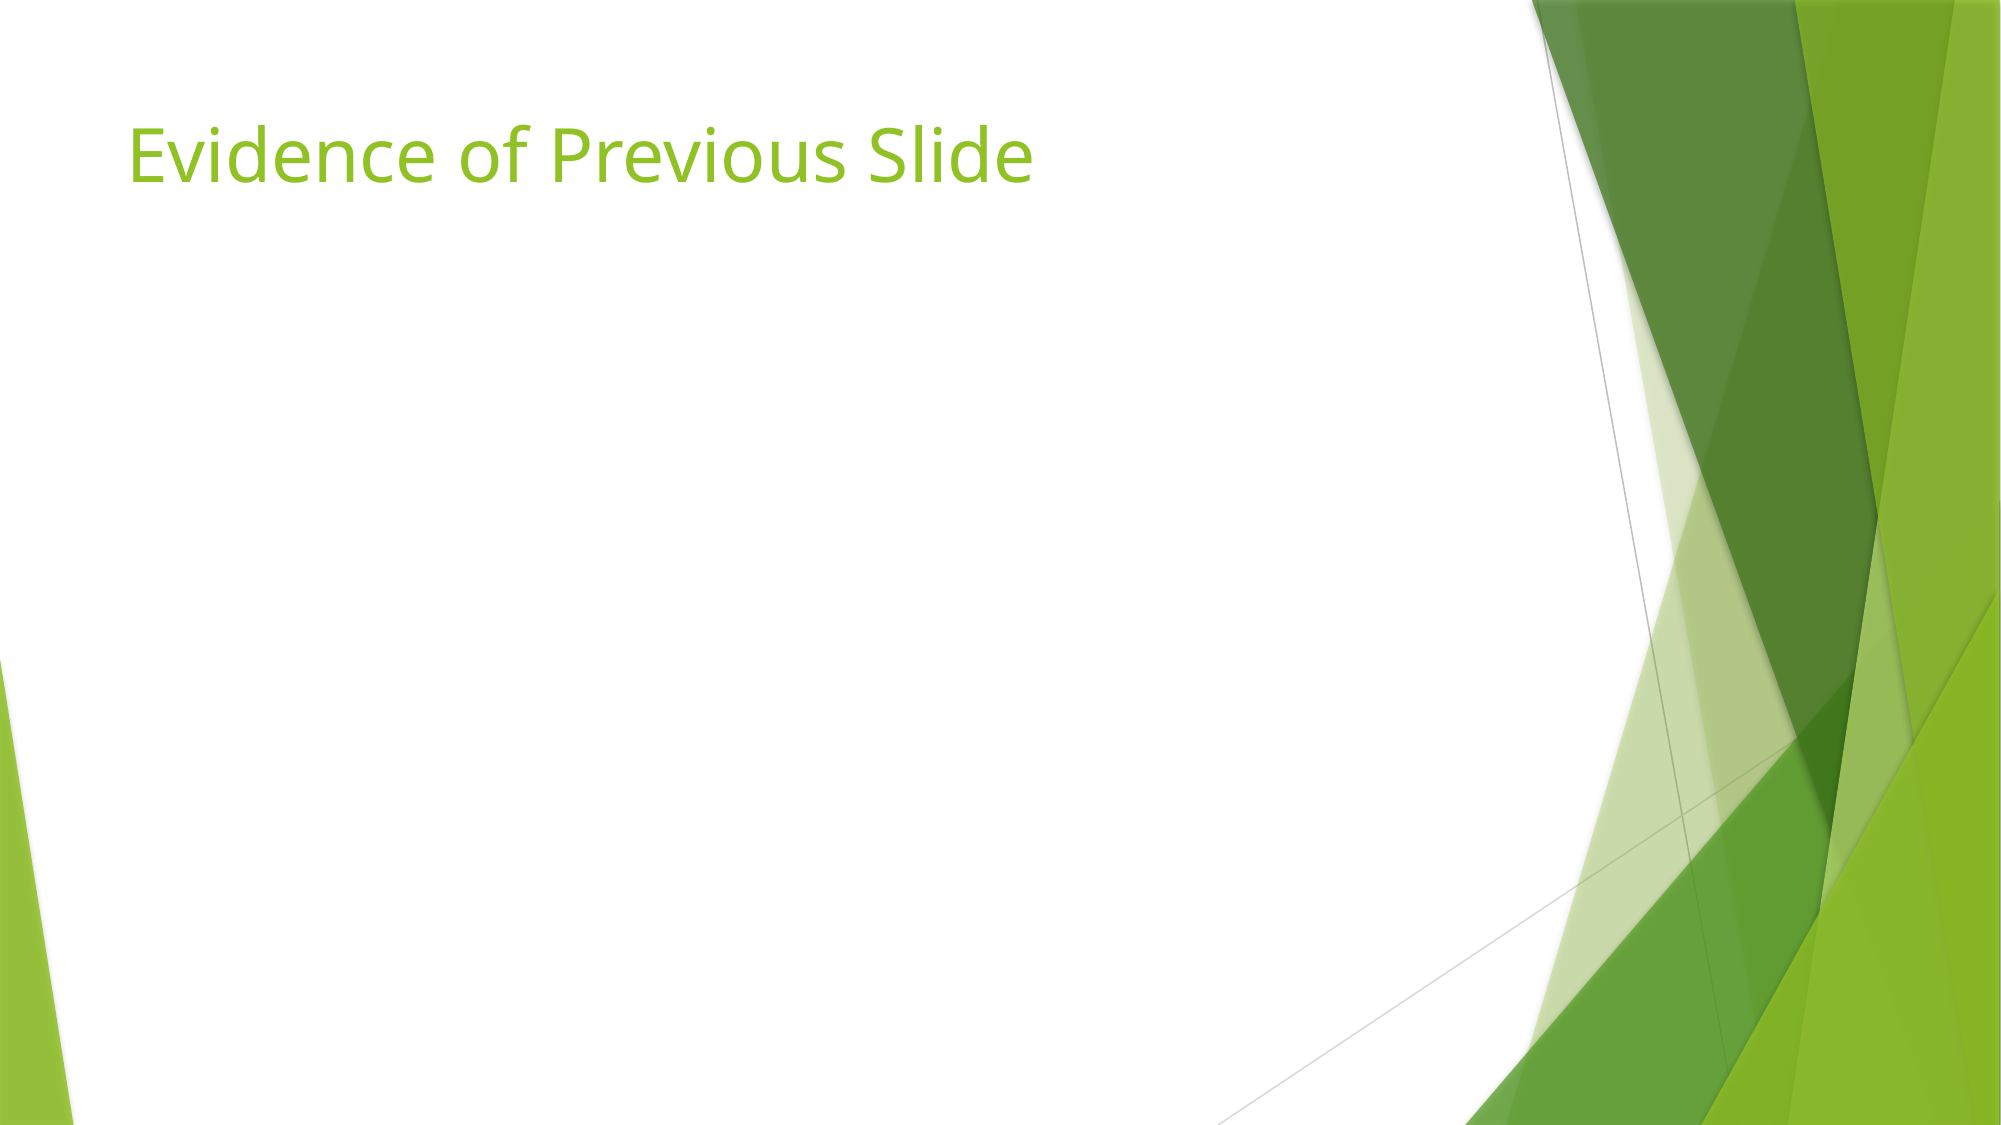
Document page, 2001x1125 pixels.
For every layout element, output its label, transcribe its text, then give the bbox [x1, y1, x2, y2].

title Evidence of Previous Slide [111, 99, 1522, 317]
